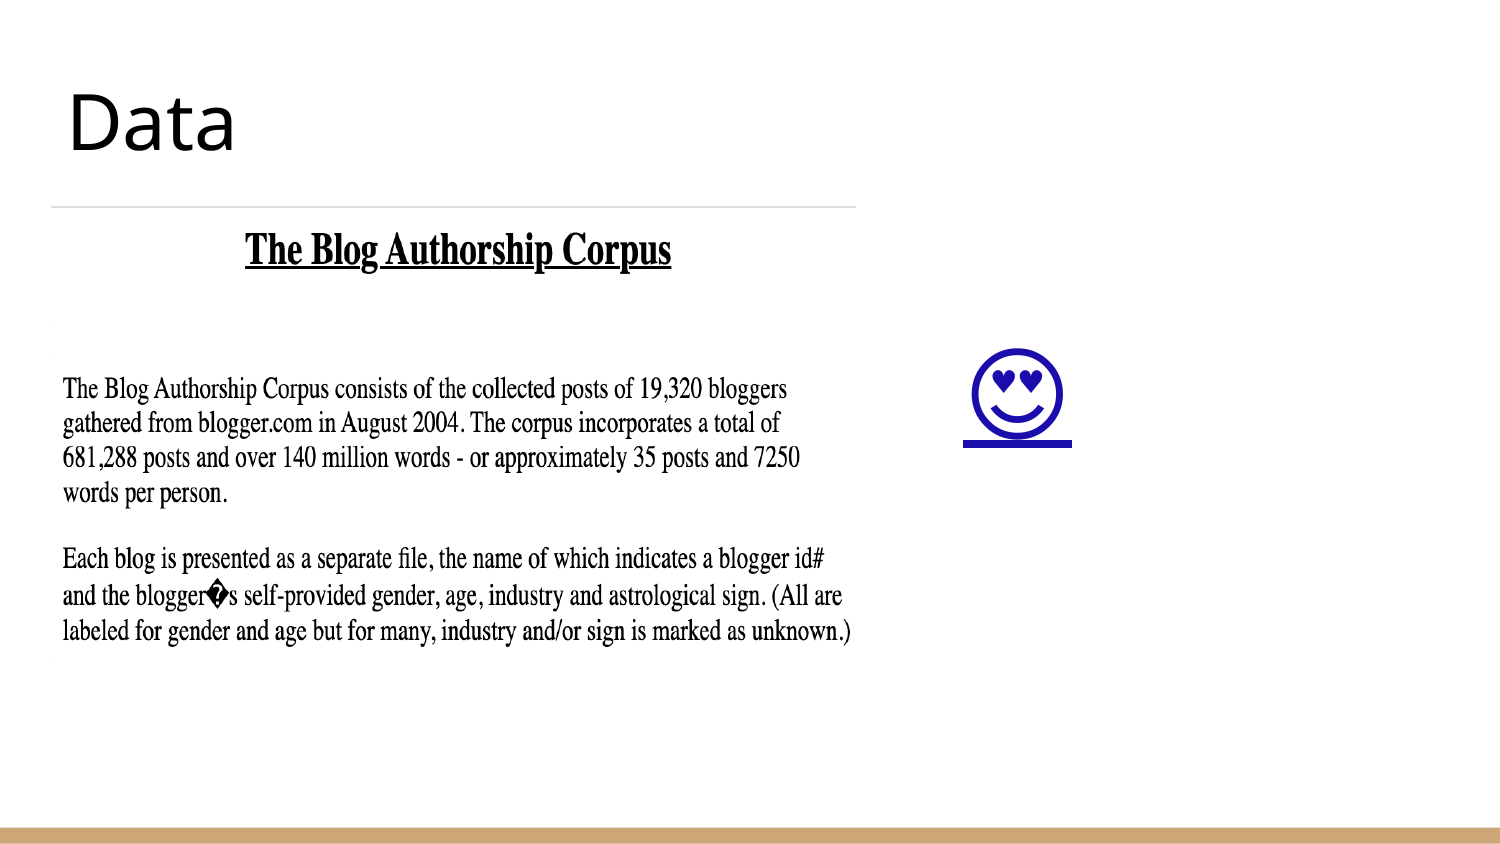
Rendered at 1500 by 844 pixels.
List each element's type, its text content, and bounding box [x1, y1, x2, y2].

title Data [51, 51, 1449, 189]
text_box 😍 [948, 313, 1254, 486]
picture [50, 200, 857, 673]
